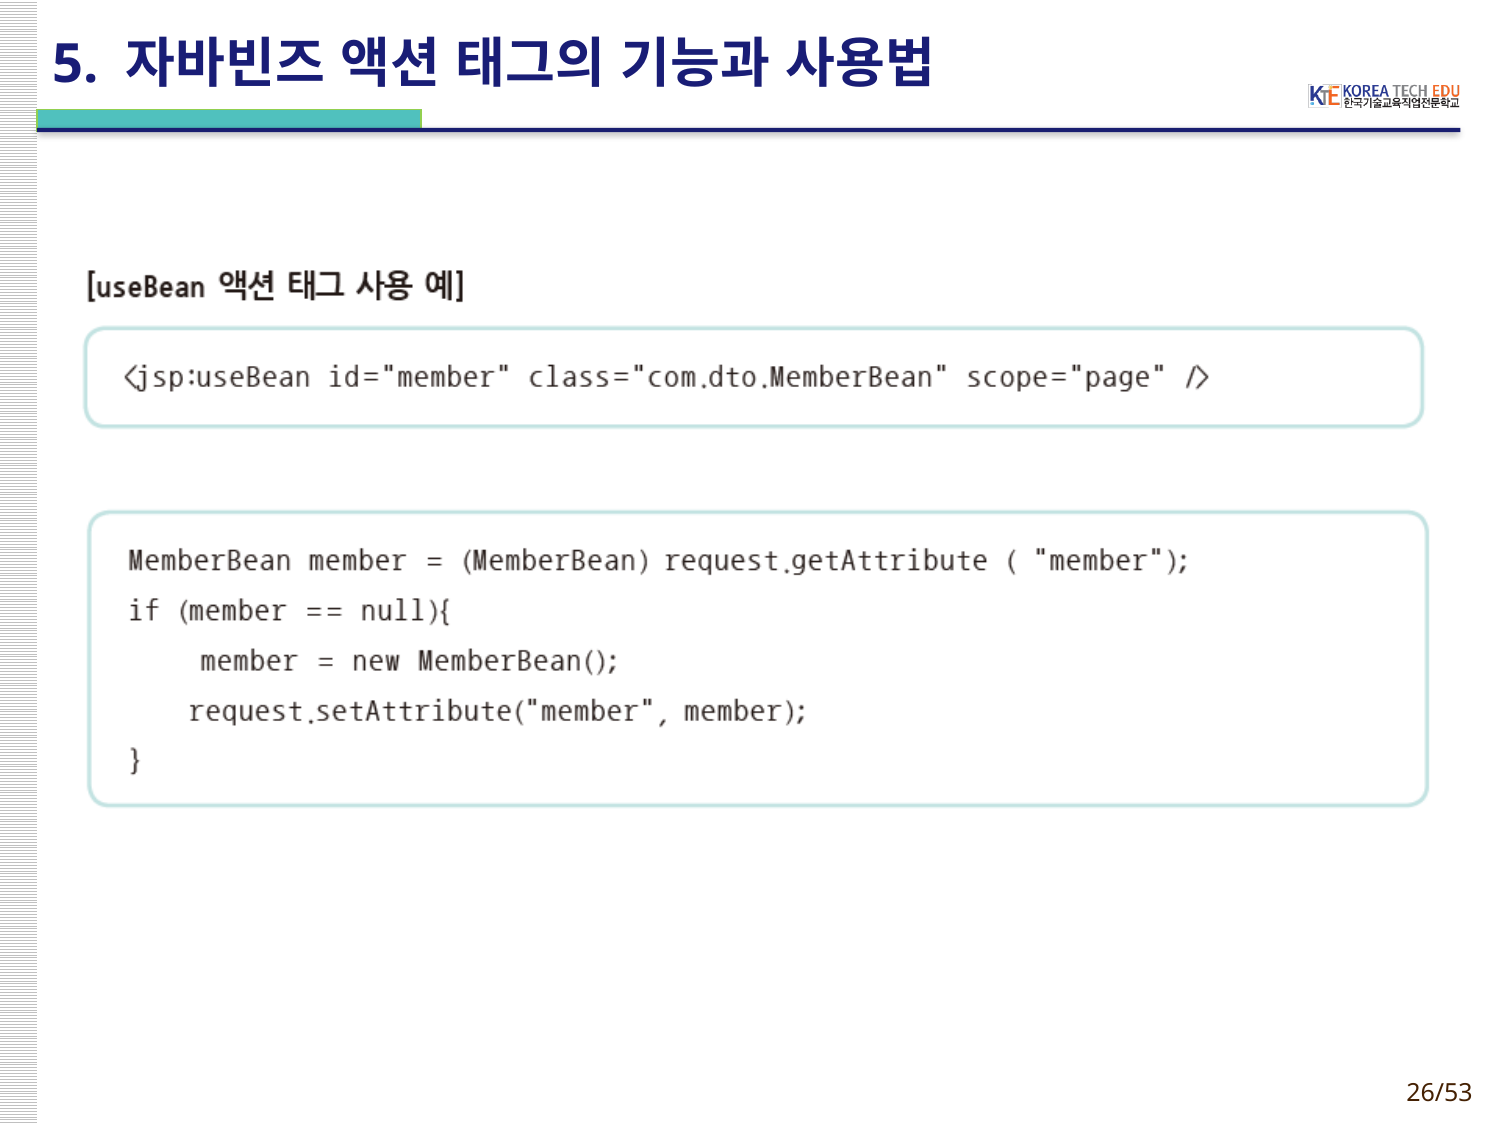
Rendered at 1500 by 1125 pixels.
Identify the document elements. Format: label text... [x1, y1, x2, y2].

picture [1305, 78, 1464, 112]
title 5. 자바빈즈 액션 태그의 기능과 사용법 [37, 13, 1278, 109]
picture [72, 255, 1433, 442]
picture [70, 503, 1434, 812]
